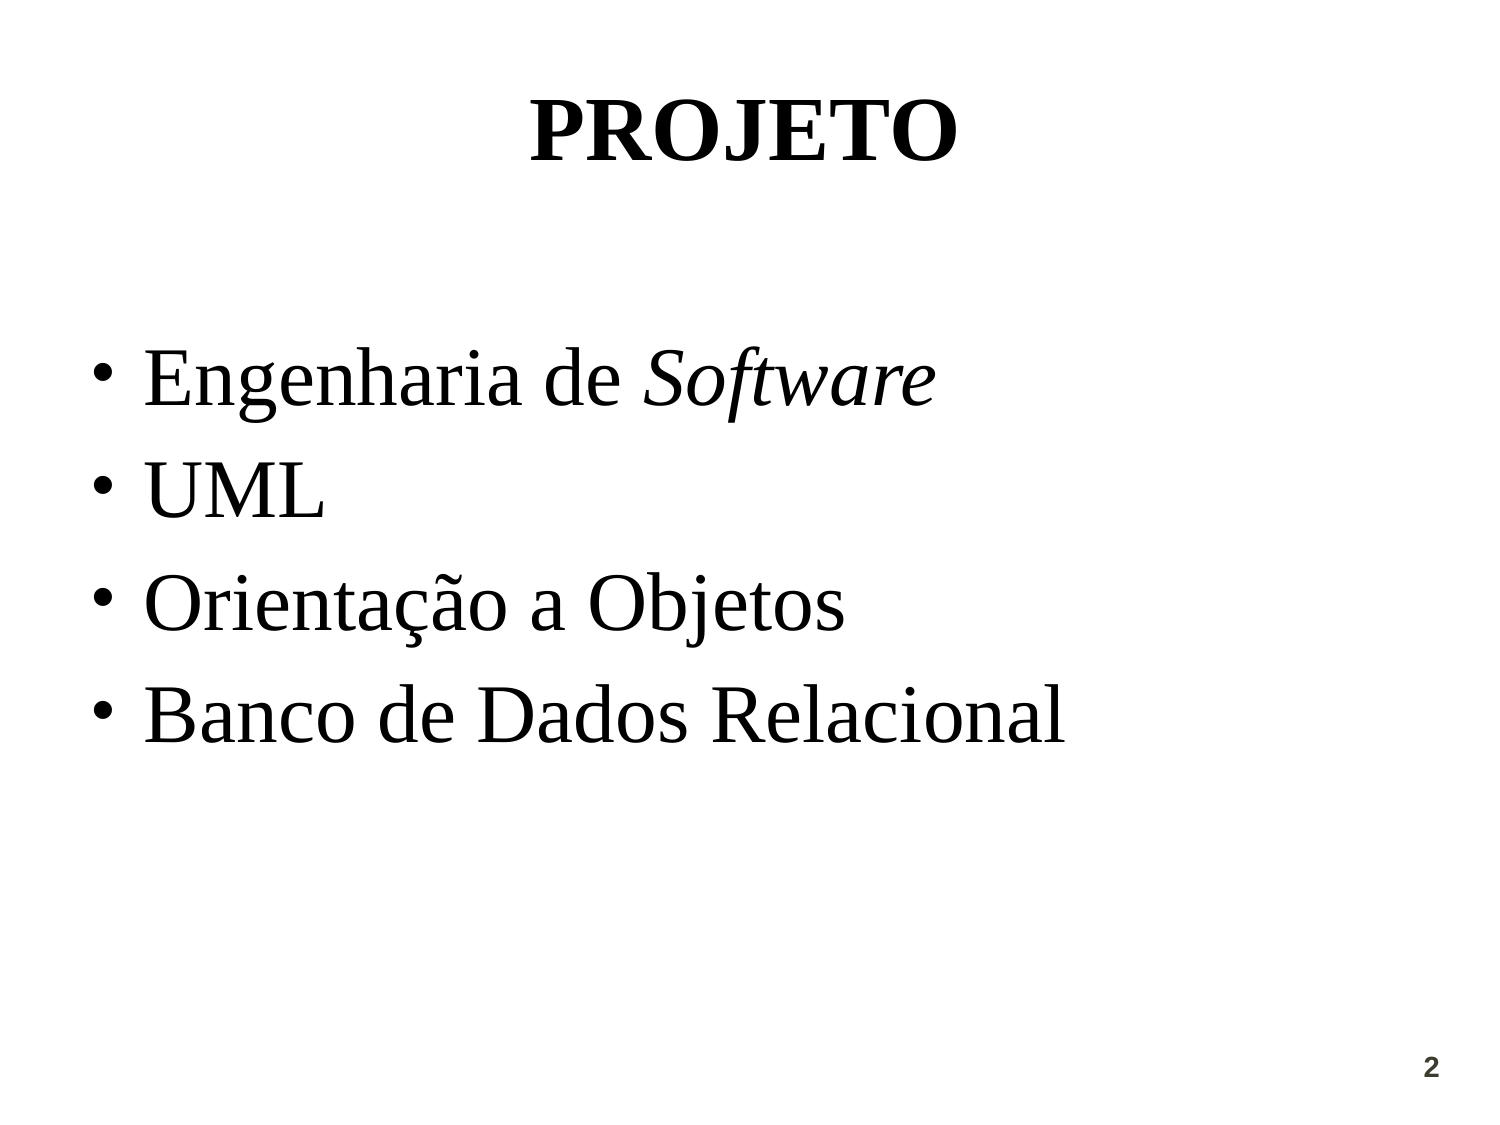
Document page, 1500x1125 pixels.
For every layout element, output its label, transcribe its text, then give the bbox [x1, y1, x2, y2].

title PROJETO [76, 42, 1415, 206]
list Engenharia de Software UML Orientação a Objetos Banco de Dados Relacional [76, 314, 1415, 1001]
slide_number 2 [1387, 1035, 1476, 1098]
